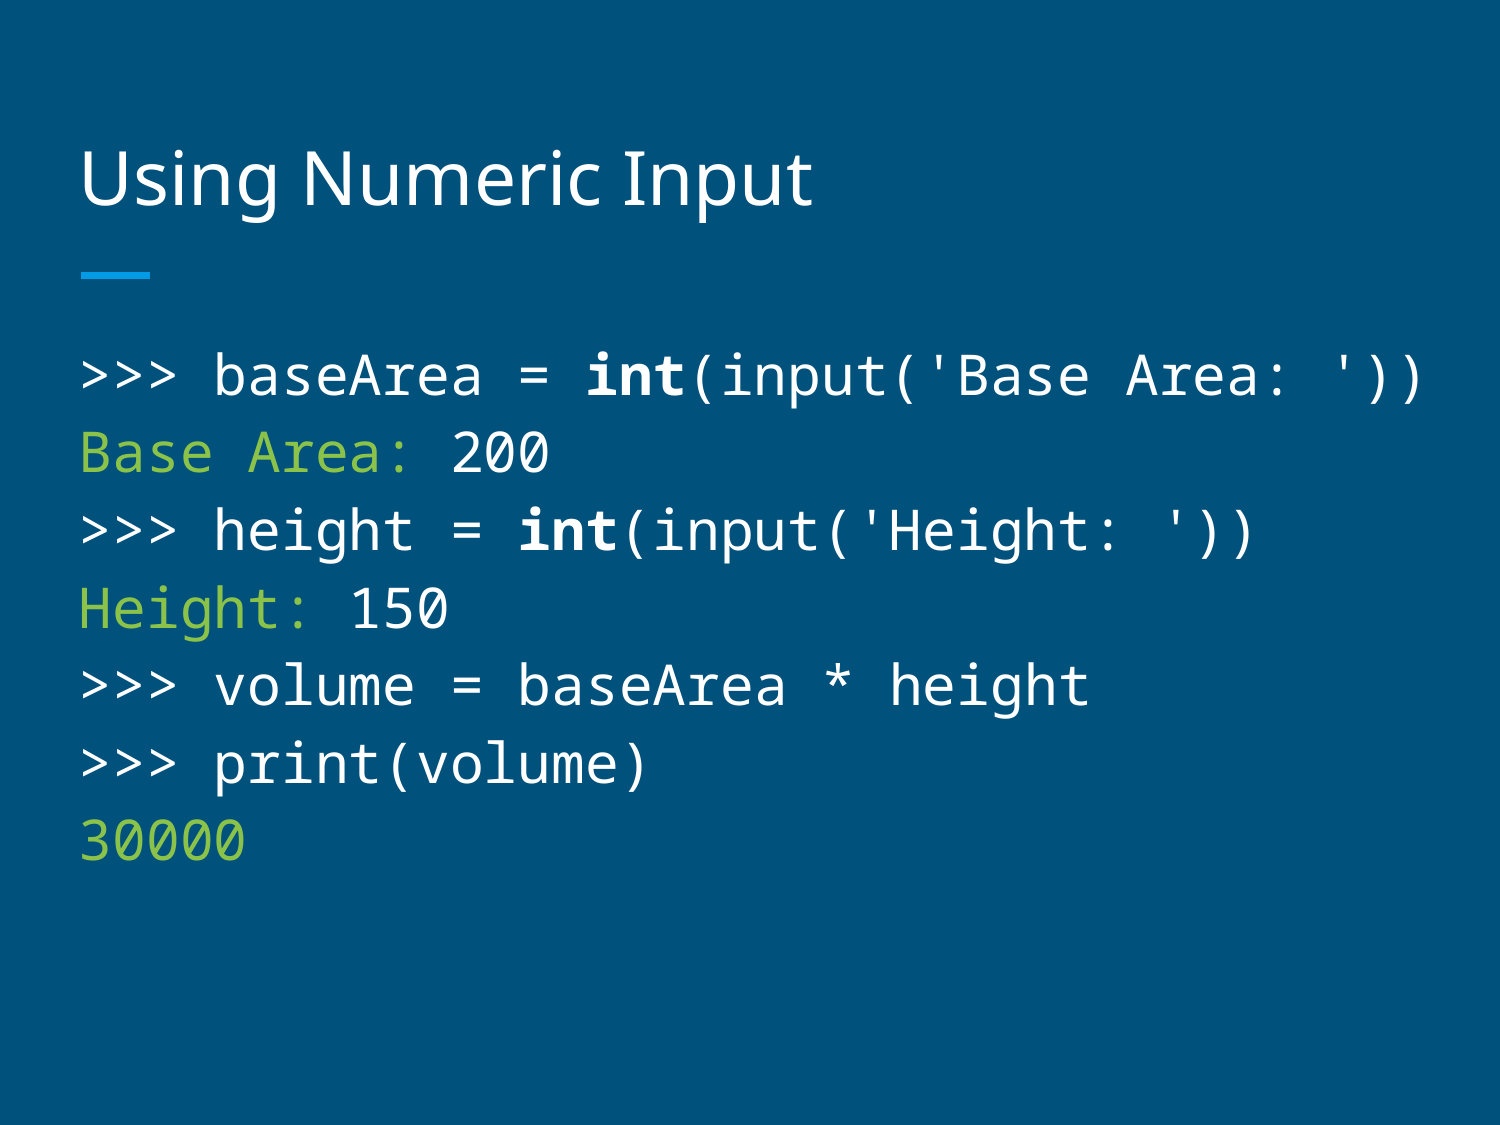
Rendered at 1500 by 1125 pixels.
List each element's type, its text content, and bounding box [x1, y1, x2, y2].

list >>> baseArea = int(input('Base Area: ')) Base Area: 200 >>> height = int(input('Height: ')) Height: 150 >>> volume = baseArea * height >>> print(volume) 30000 [63, 313, 1480, 1106]
title Using Numeric Input [63, 100, 1437, 251]
